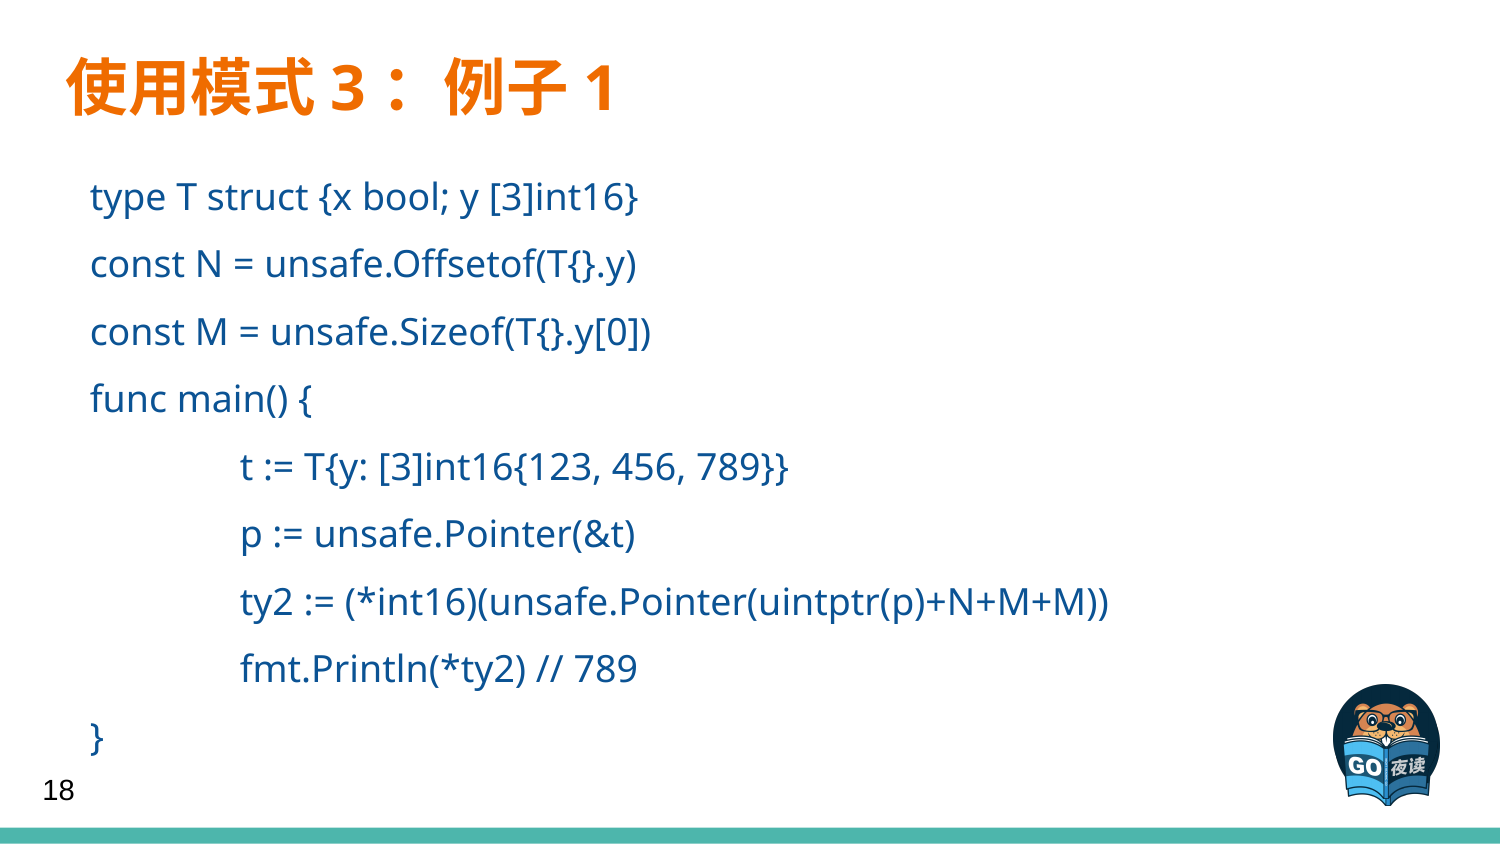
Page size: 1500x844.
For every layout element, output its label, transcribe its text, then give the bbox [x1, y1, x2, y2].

text_box 使用模式3：例子1 [51, 33, 1449, 149]
picture [1333, 684, 1440, 806]
text_box <number> [27, 756, 118, 821]
text_box type T struct {x bool; y [3]int16} const N = unsafe.Offsetof(T{}.y) const M = unsafe.Sizeof(T{}.y[0]) func main() { t := T{y: [3]int16{123, 456, 789}} p := unsafe.Pointer(&t) ty2 := (*int16)(unsafe.Pointer(uintptr(p)+N+M+M)) fmt.Println(*ty2) // 789 } [74, 135, 1425, 781]
